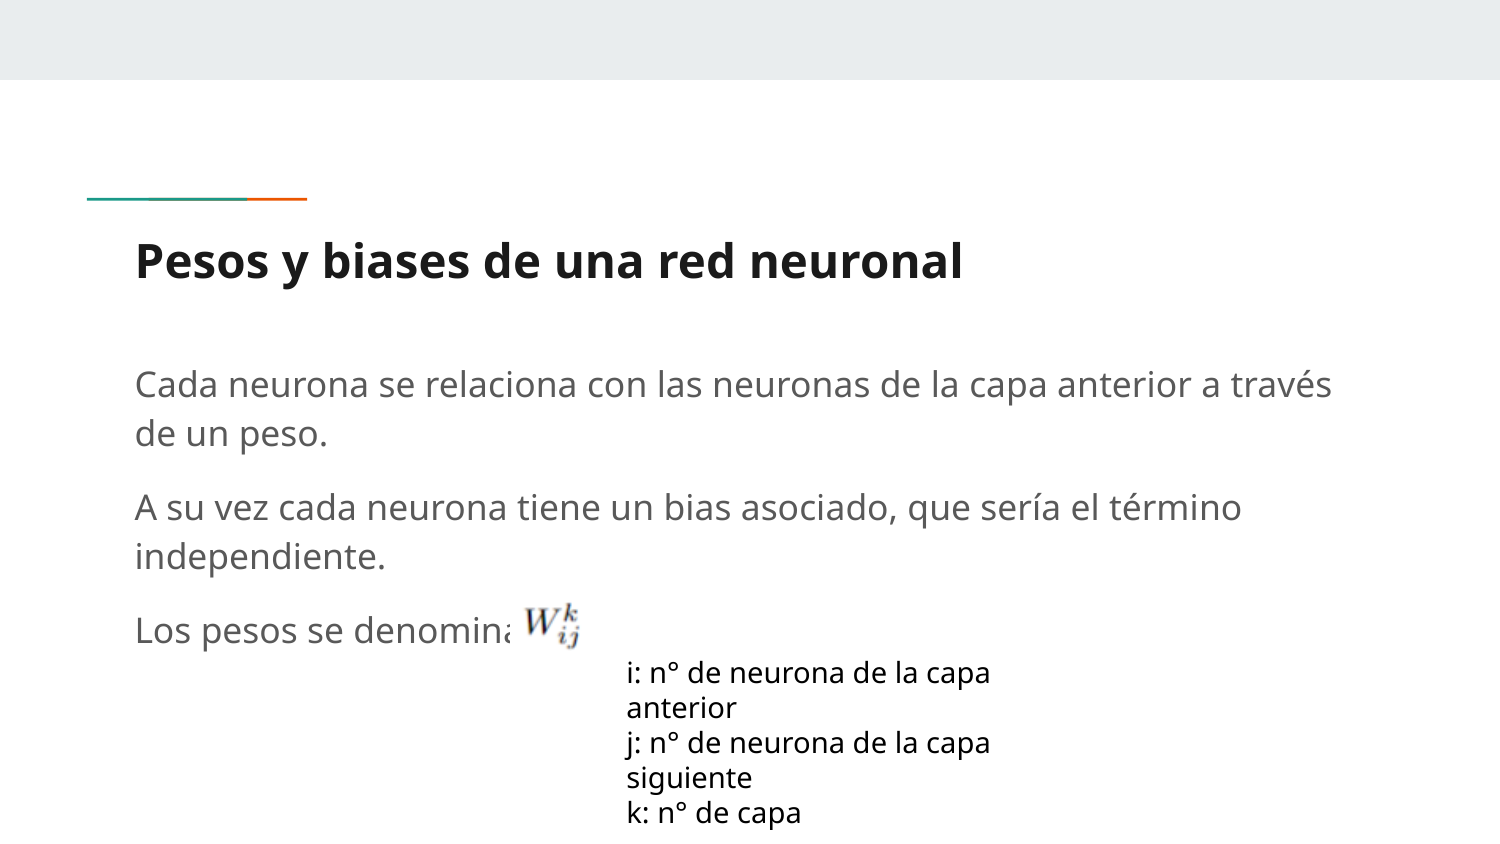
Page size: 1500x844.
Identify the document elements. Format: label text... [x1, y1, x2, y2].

picture [510, 592, 586, 651]
text_box i: n° de neurona de la capa anterior j: n° de neurona de la capa siguiente k: n° de capa [611, 639, 1122, 844]
list Cada neurona se relaciona con las neuronas de la capa anterior a través de un peso. A su vez cada neurona tiene un bias asociado, que sería el término independiente. Los pesos se denominan [119, 341, 1381, 712]
title Pesos y biases de una red neuronal [119, 216, 1381, 305]
